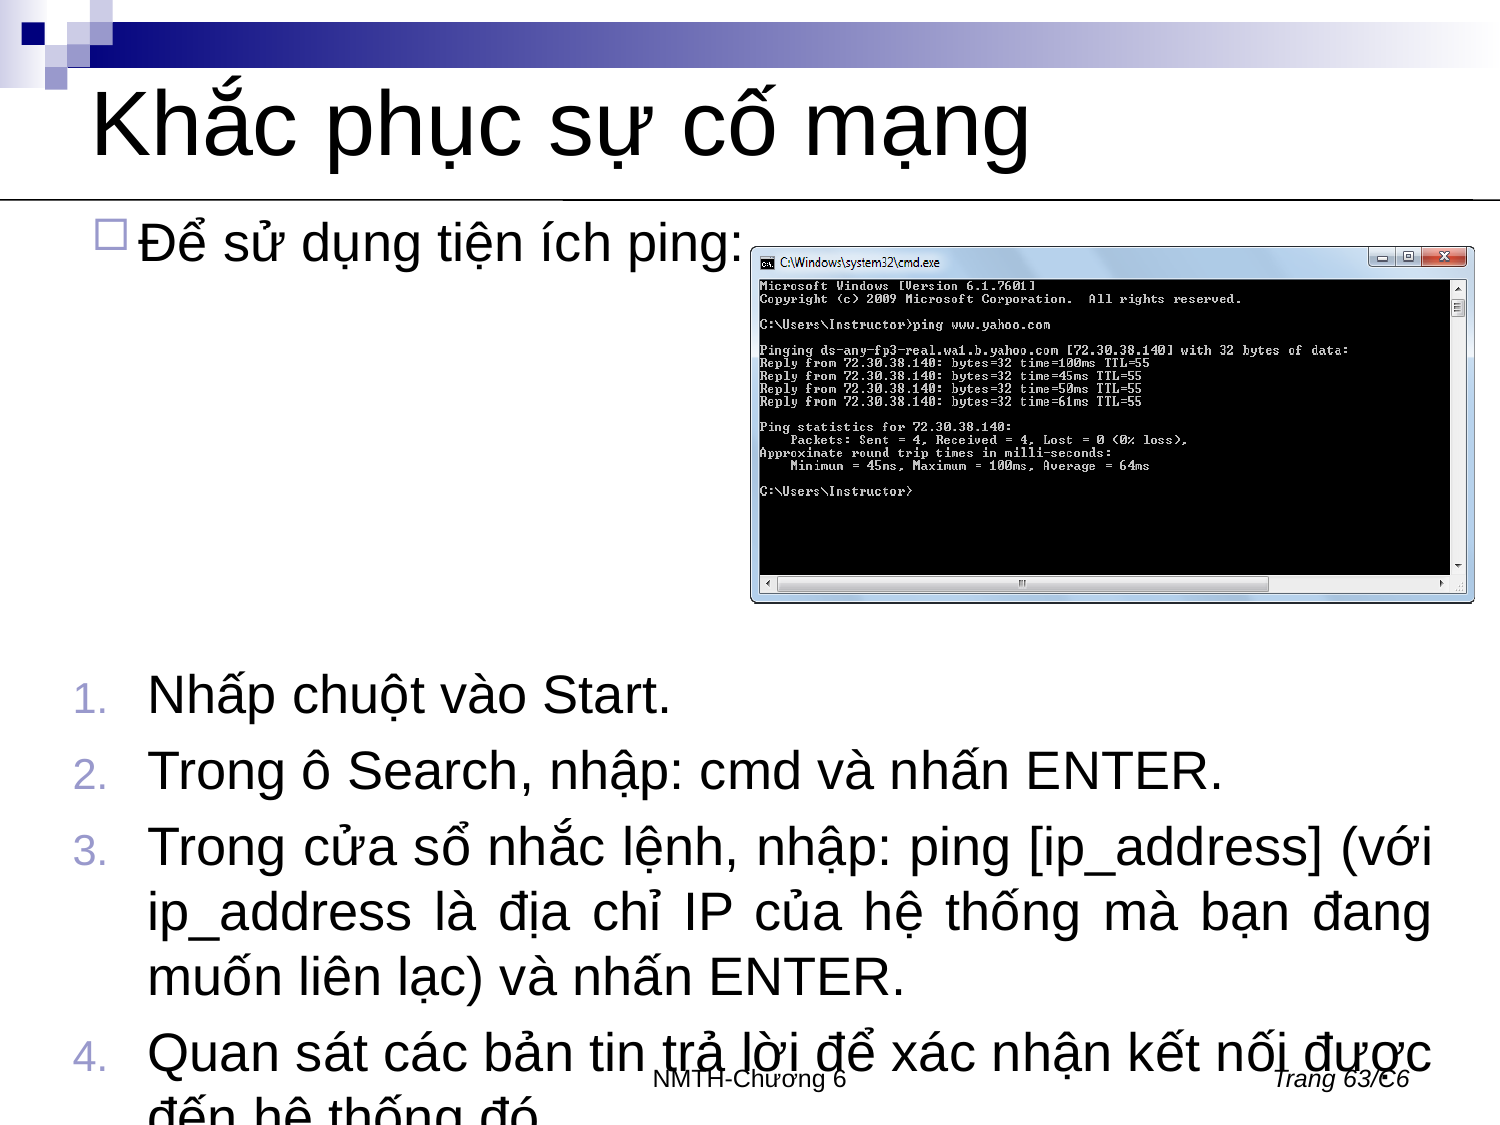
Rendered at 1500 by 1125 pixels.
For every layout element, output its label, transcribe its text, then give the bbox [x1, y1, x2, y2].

list Để sử dụng tiện ích ping: Nhấp chuột vào Start. Trong ô Search, nhập: cmd và nhấn ENTER. Trong cửa sổ nhắc lệnh, nhập: ping [ip_address] (với ip_address là địa chỉ IP của hệ thống mà bạn đang muốn liên lạc) và nhấn ENTER. Quan sát các bản tin trả lời để xác nhận kết nối được đến hệ thống đó [1, 200, 1450, 838]
title Khắc phục sự cố mạng [75, 6, 1425, 200]
picture [749, 246, 1475, 604]
footer NMTH-Chương 6 [512, 1025, 988, 1100]
slide_number Trang 63/C6 [1074, 1025, 1425, 1100]
